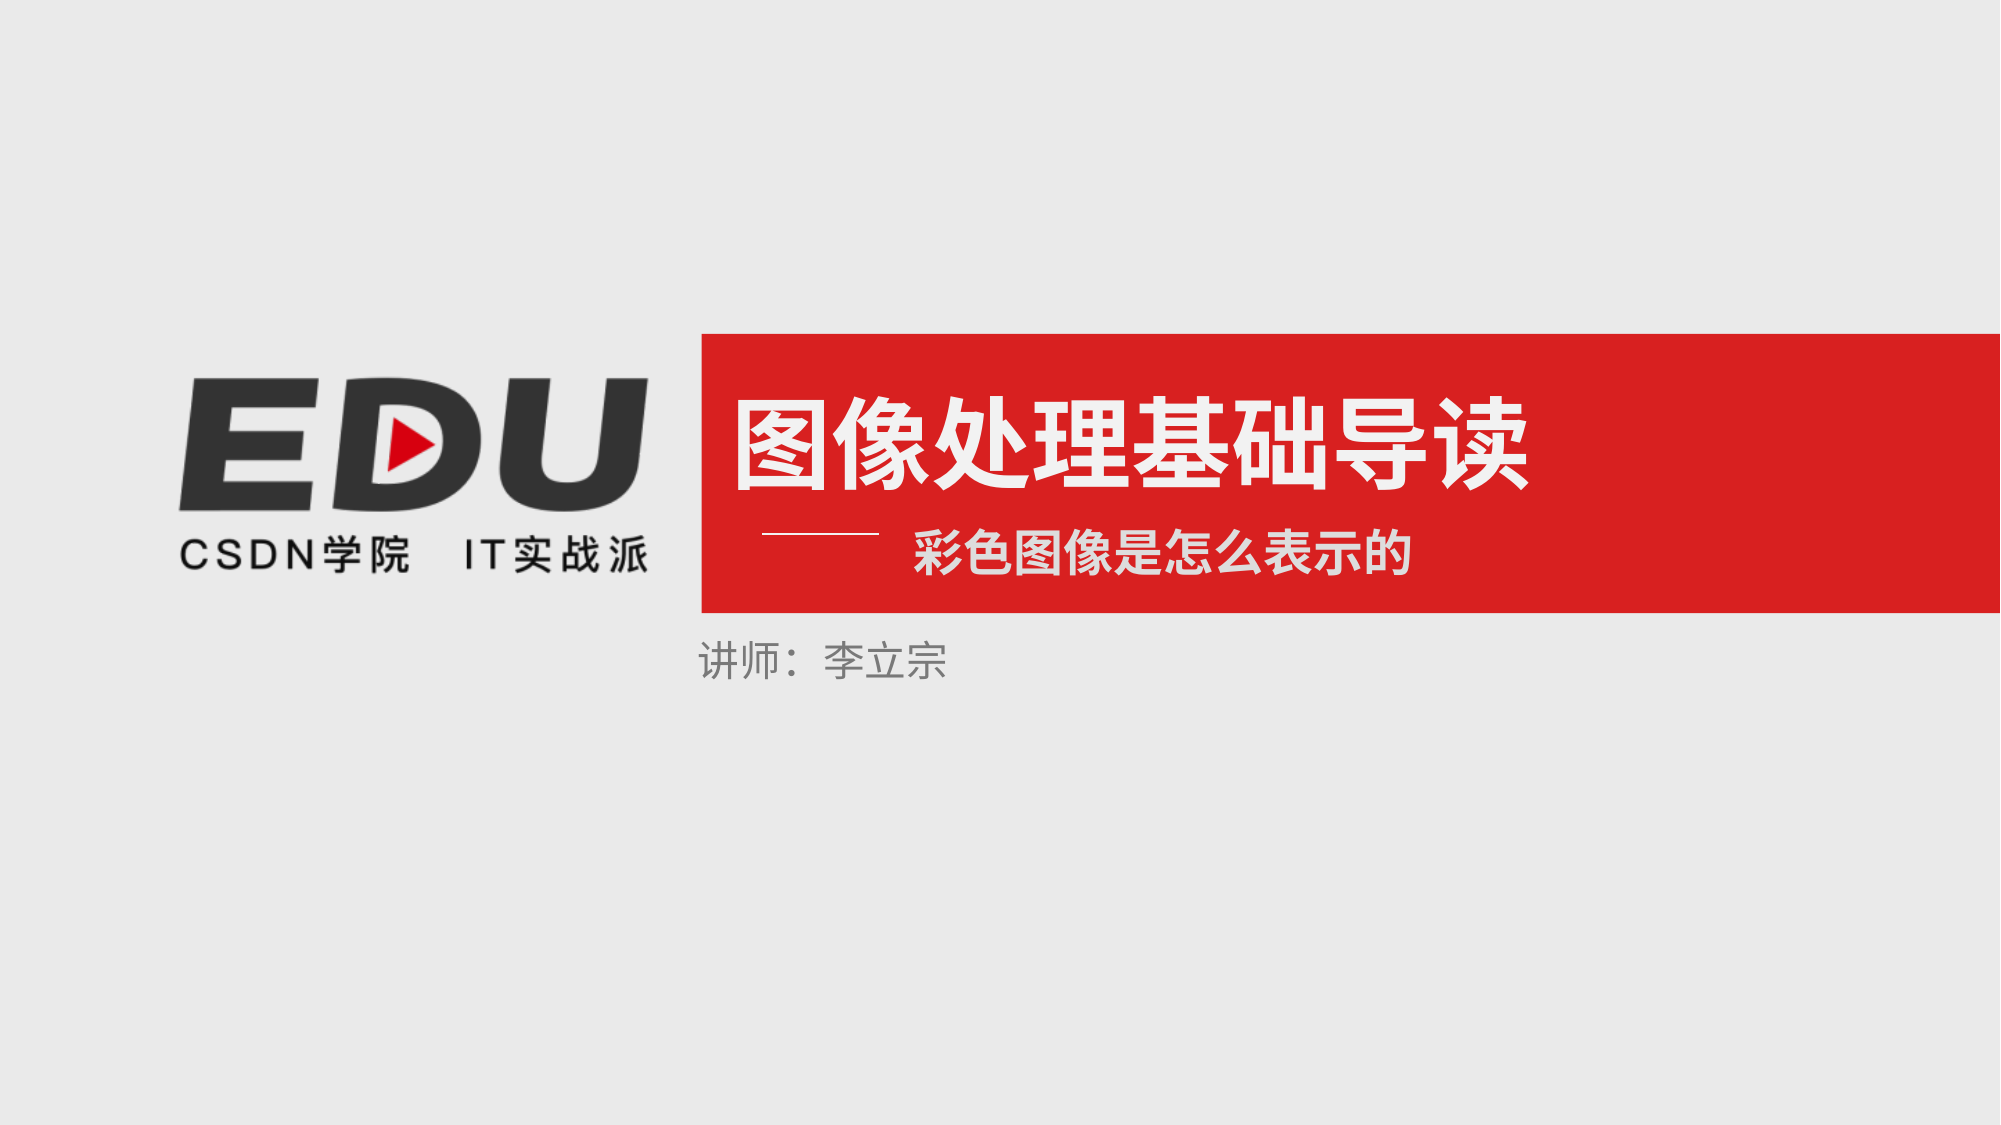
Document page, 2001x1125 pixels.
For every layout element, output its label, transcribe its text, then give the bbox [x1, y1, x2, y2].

title 图像处理基础导读 [716, 373, 2000, 492]
picture [172, 363, 654, 584]
list 彩色图像是怎么表示的 [905, 491, 1757, 590]
list 讲师：李立宗 [689, 626, 1615, 693]
